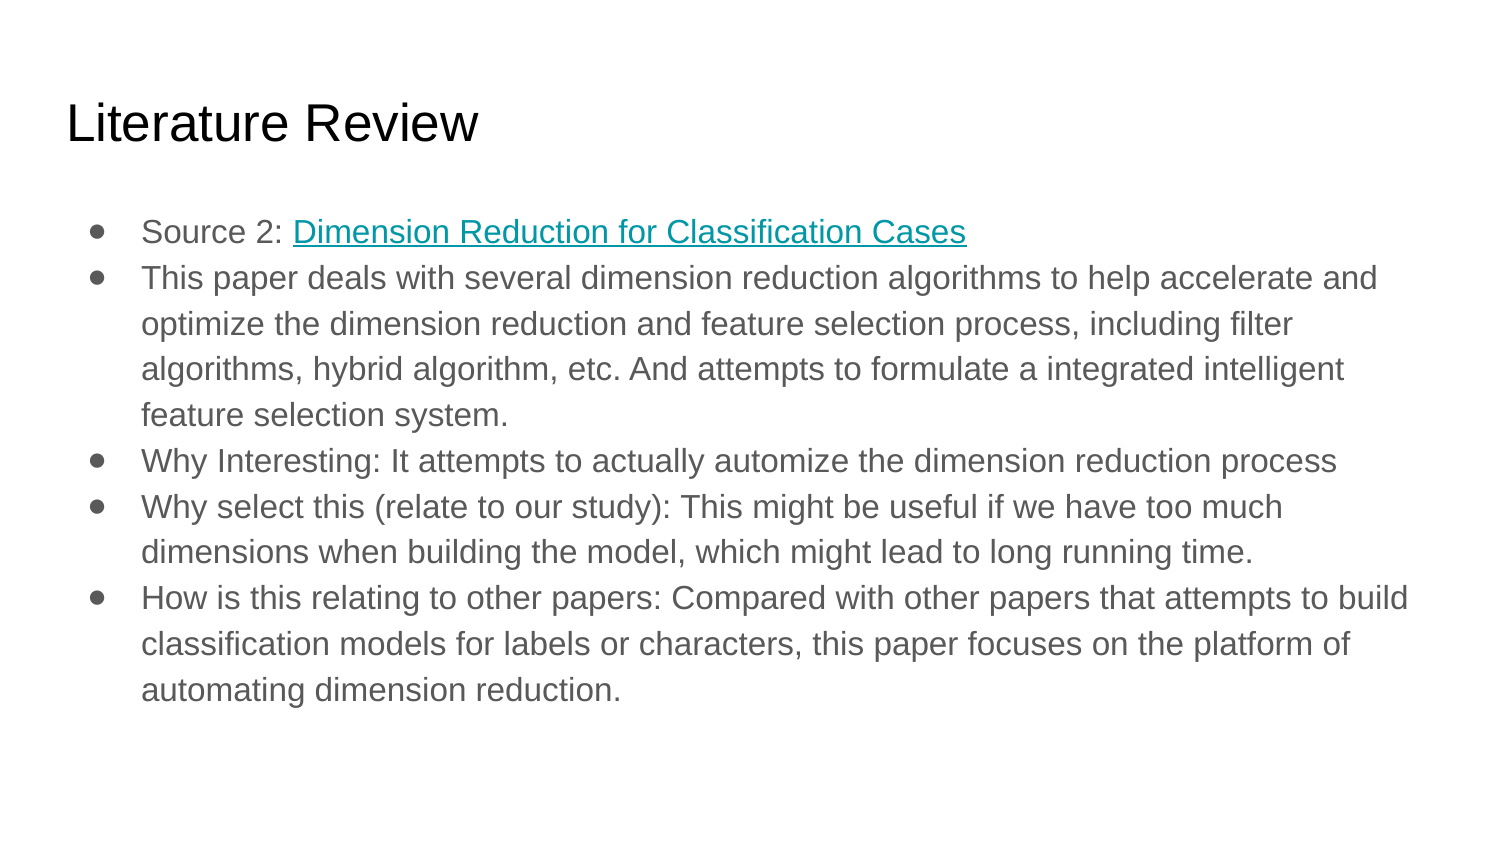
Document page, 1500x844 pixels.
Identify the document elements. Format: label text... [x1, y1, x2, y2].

title Literature Review [51, 72, 1449, 167]
list Source 2: Dimension Reduction for Classification Cases This paper deals with several dimension reduction algorithms to help accelerate and optimize the dimension reduction and feature selection process, including filter algorithms, hybrid algorithm, etc. And attempts to formulate a integrated intelligent feature selection system. Why Interesting: It attempts to actually automize the dimension reduction process Why select this (relate to our study): This might be useful if we have too much dimensions when building the model, which might lead to long running time. How is this relating to other papers: Compared with other papers that attempts to build classification models for labels or characters, this paper focuses on the platform of automating dimension reduction. [51, 189, 1449, 750]
